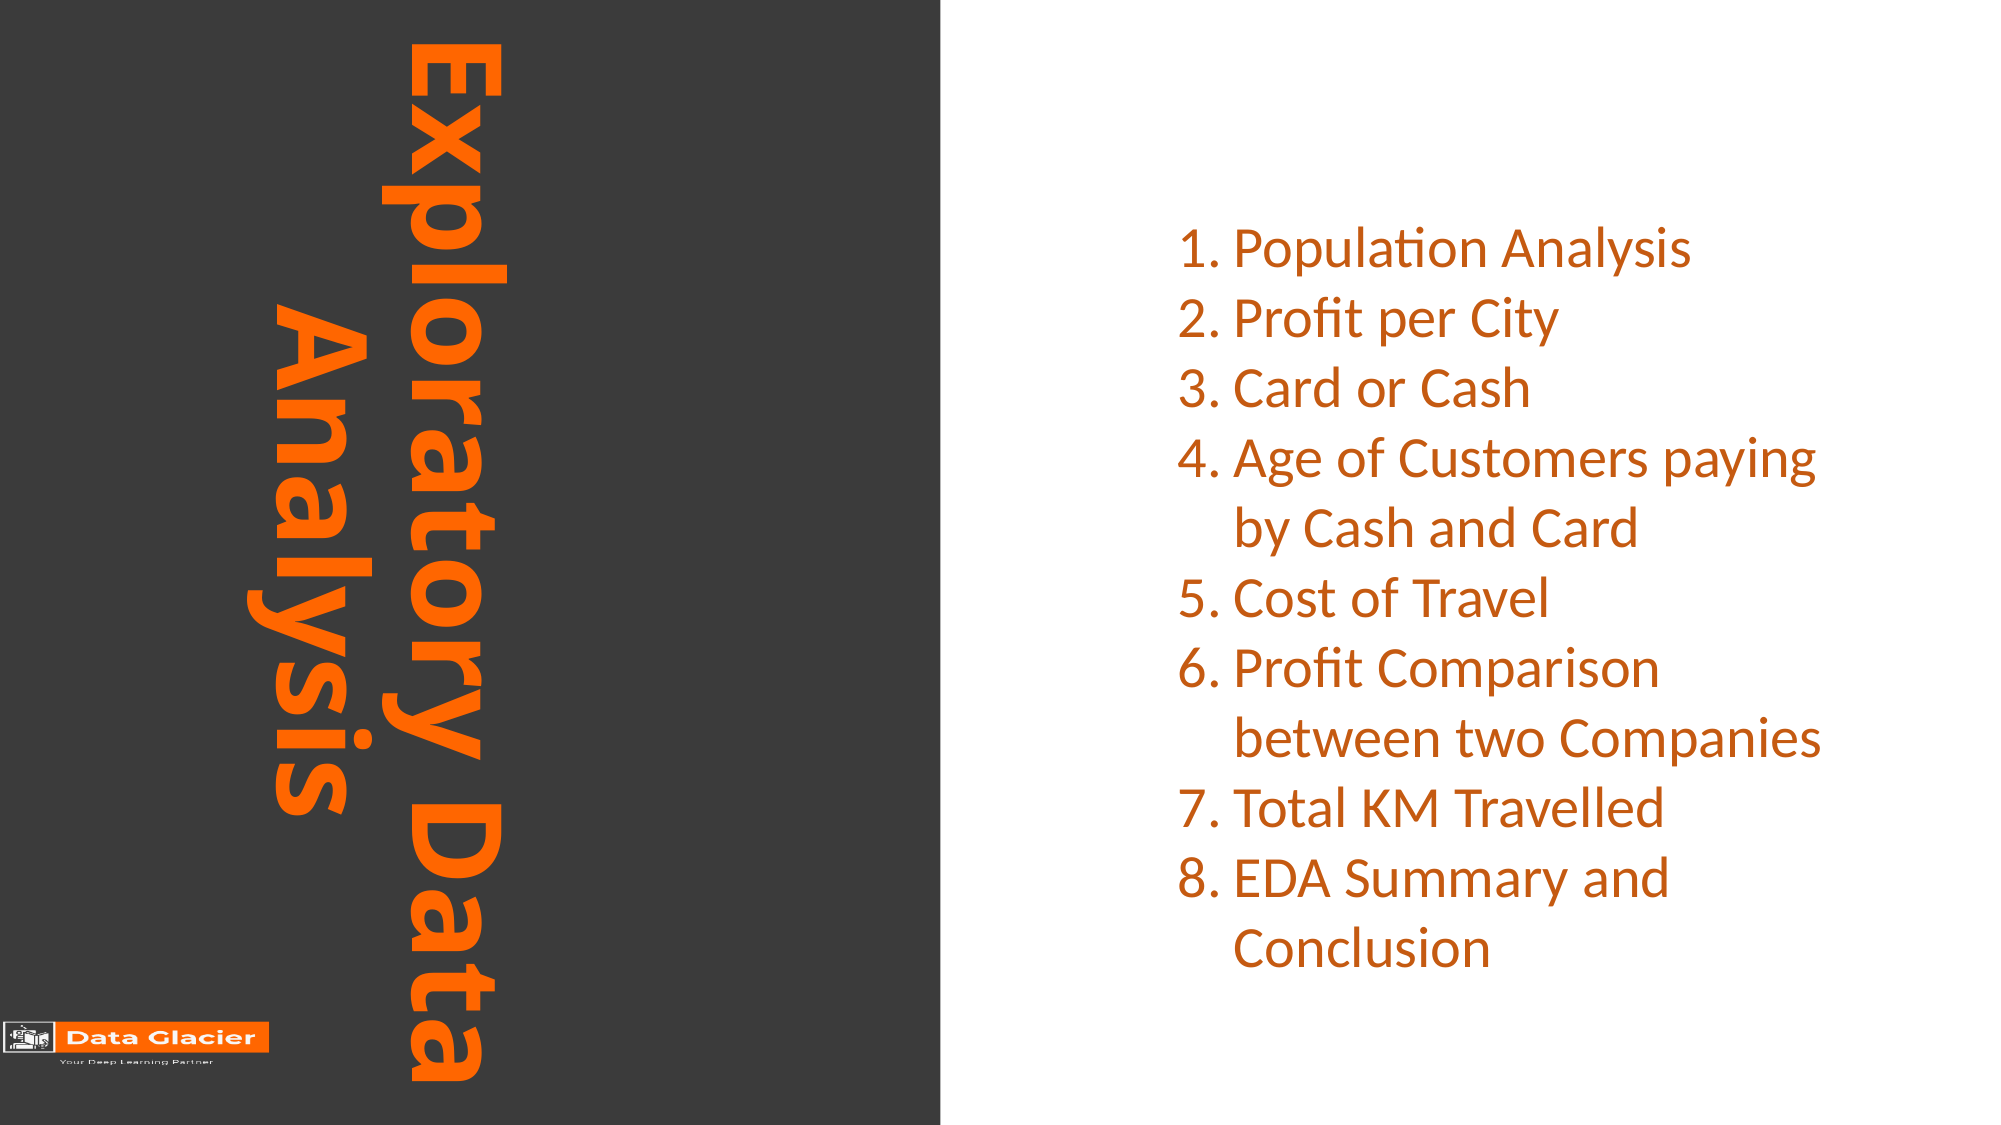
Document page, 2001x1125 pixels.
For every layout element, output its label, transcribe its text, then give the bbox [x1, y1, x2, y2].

picture [0, 961, 272, 1125]
subtitle [940, 0, 2000, 1125]
title Exploratory Data Analysis [0, 0, 940, 1125]
text_box Population Analysis Profit per City Card or Cash Age of Customers paying by Cash and Card Cost of Travel Profit Comparison between two Companies Total KM Travelled EDA Summary and Conclusion [1162, 201, 1896, 986]
